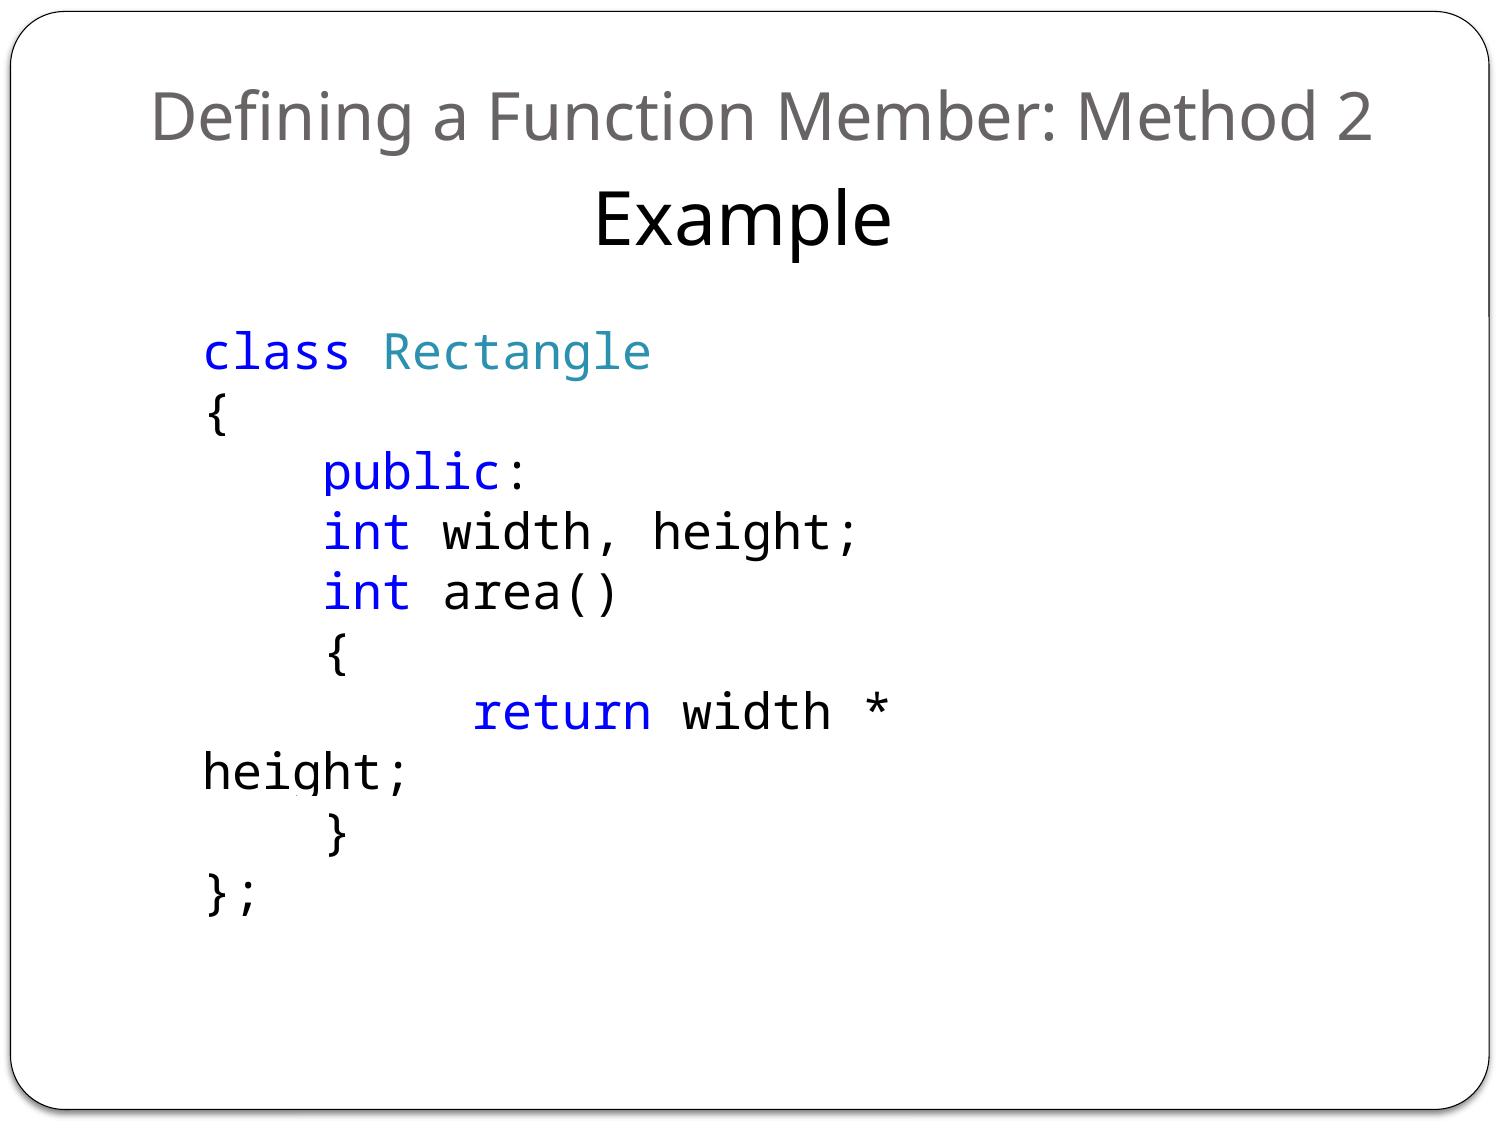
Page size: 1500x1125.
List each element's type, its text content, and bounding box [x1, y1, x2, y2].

text_box class Rectangle { public: int width, height; int area() { return width * height; } }; [187, 312, 1125, 928]
title Defining a Function Member: Method 2 [125, 51, 1400, 162]
list Example [62, 162, 1425, 288]
